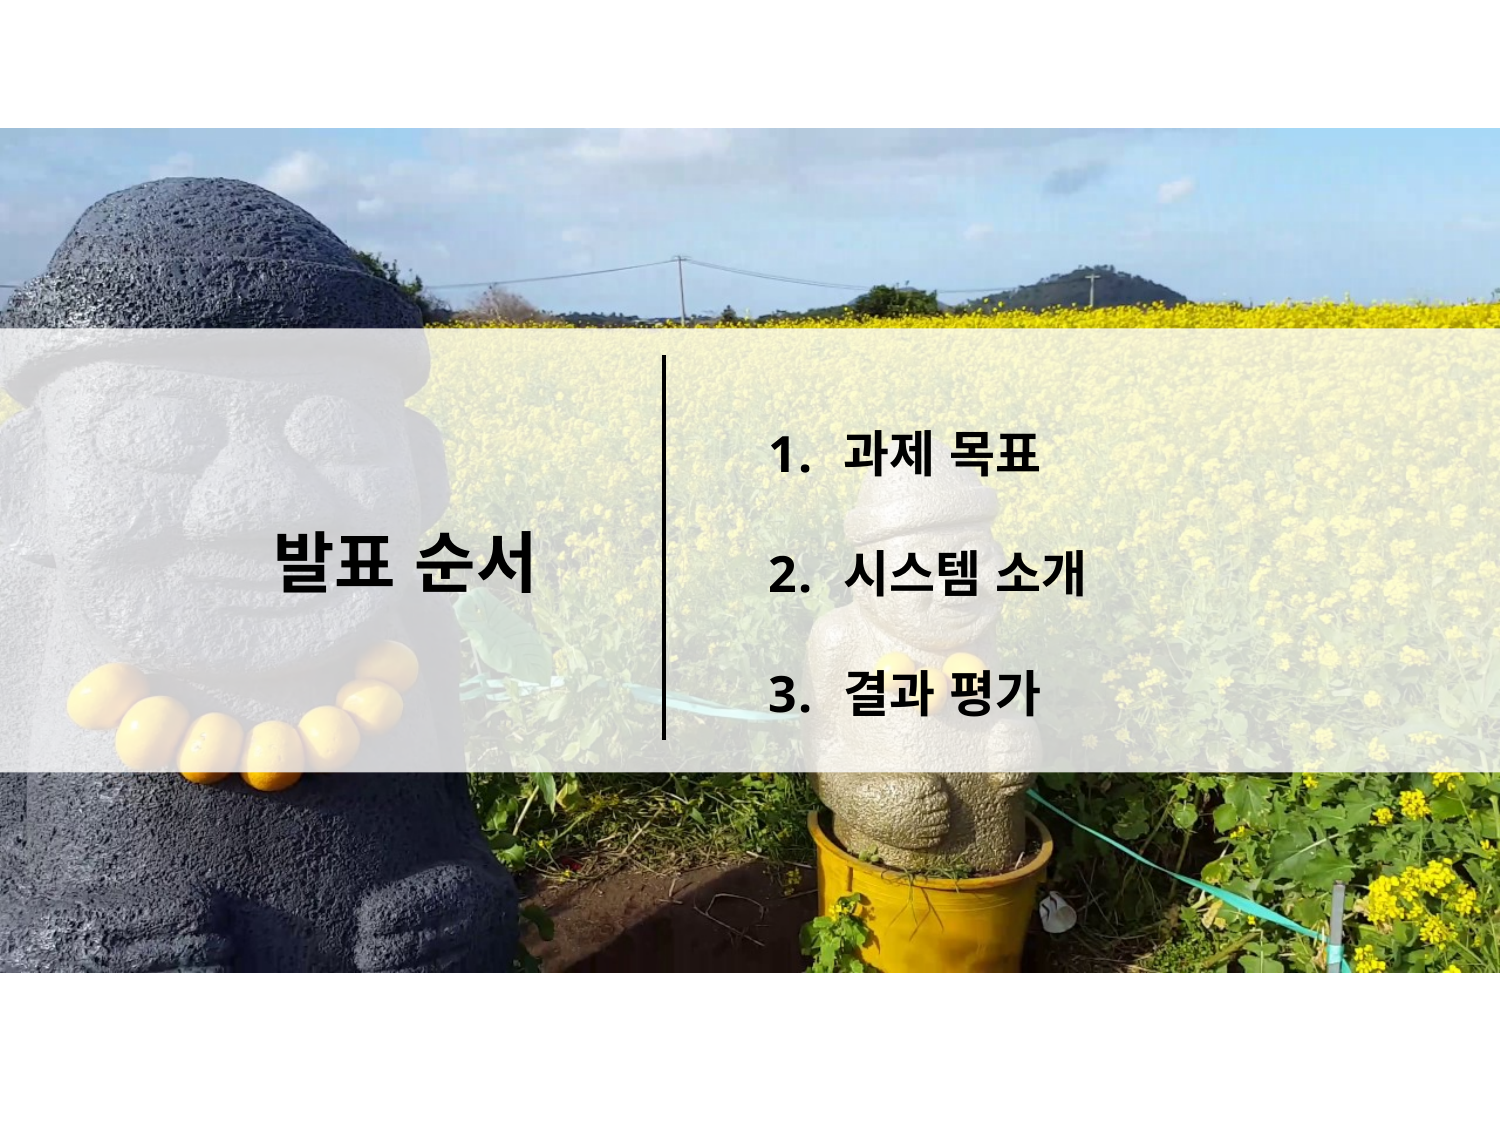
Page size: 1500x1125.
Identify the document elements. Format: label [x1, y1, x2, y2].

picture [0, 128, 1500, 973]
